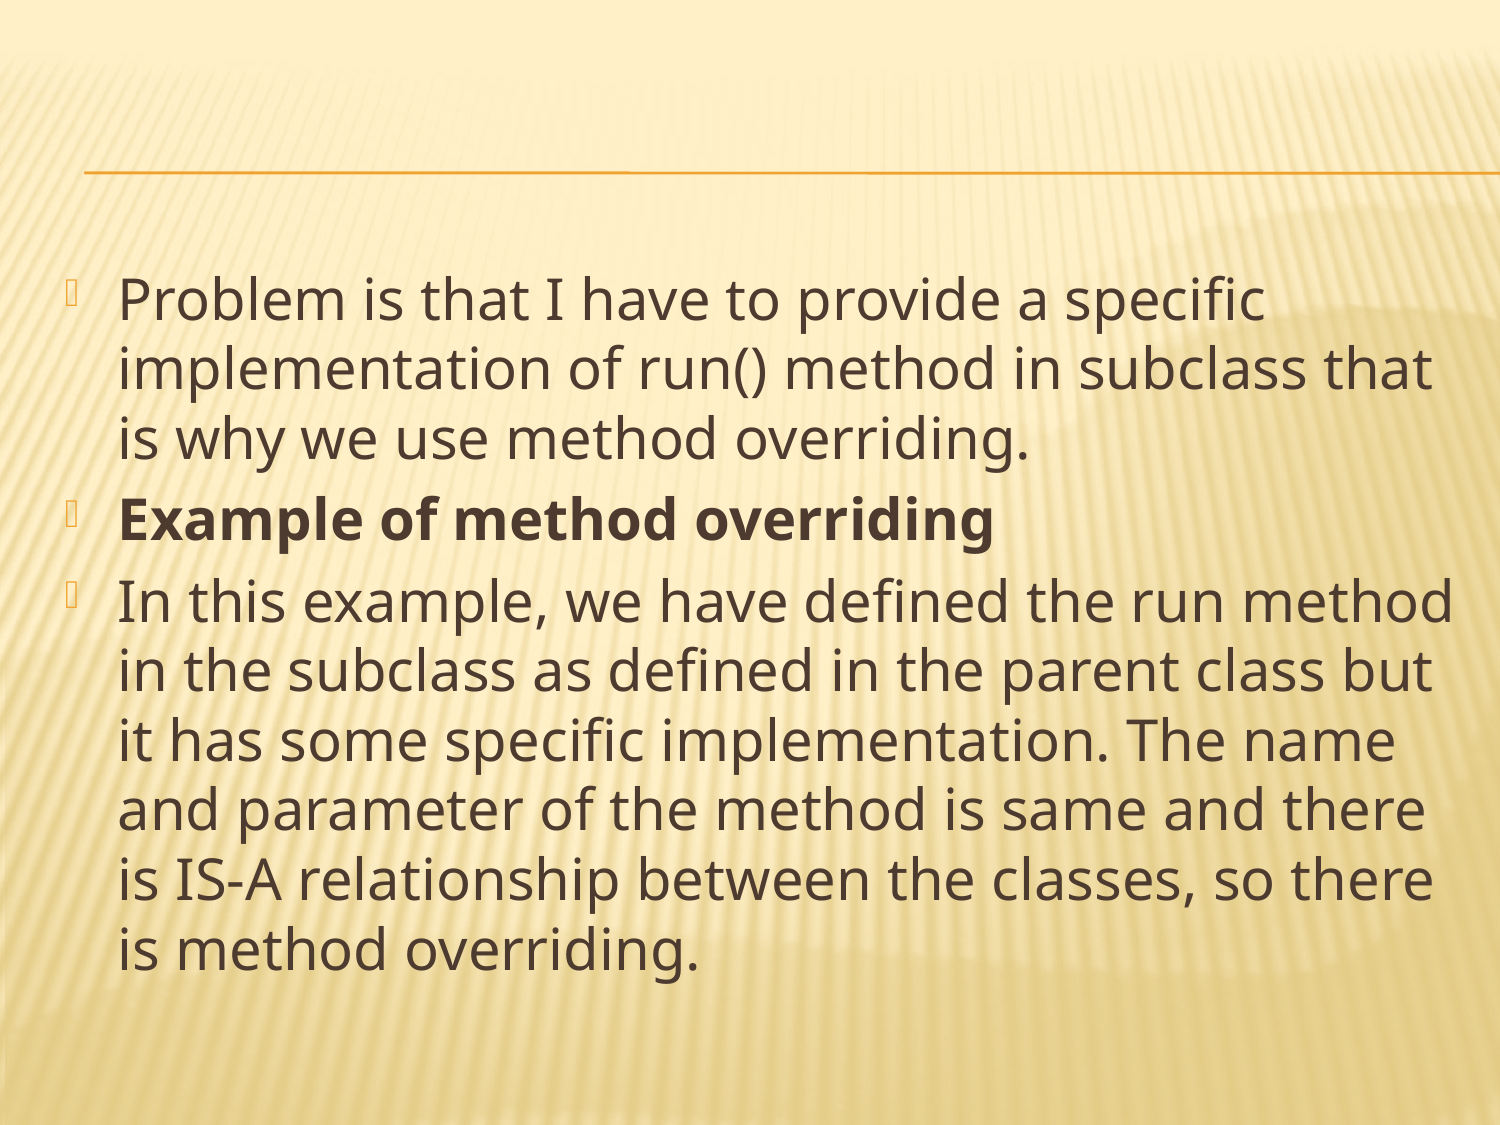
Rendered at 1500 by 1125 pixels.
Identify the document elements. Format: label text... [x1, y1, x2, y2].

list Problem is that I have to provide a specific implementation of run() method in subclass that is why we use method overriding. Example of method overriding In this example, we have defined the run method in the subclass as defined in the parent class but it has some specific implementation. The name and parameter of the method is same and there is IS-A relationship between the classes, so there is method overriding. [50, 254, 1475, 998]
